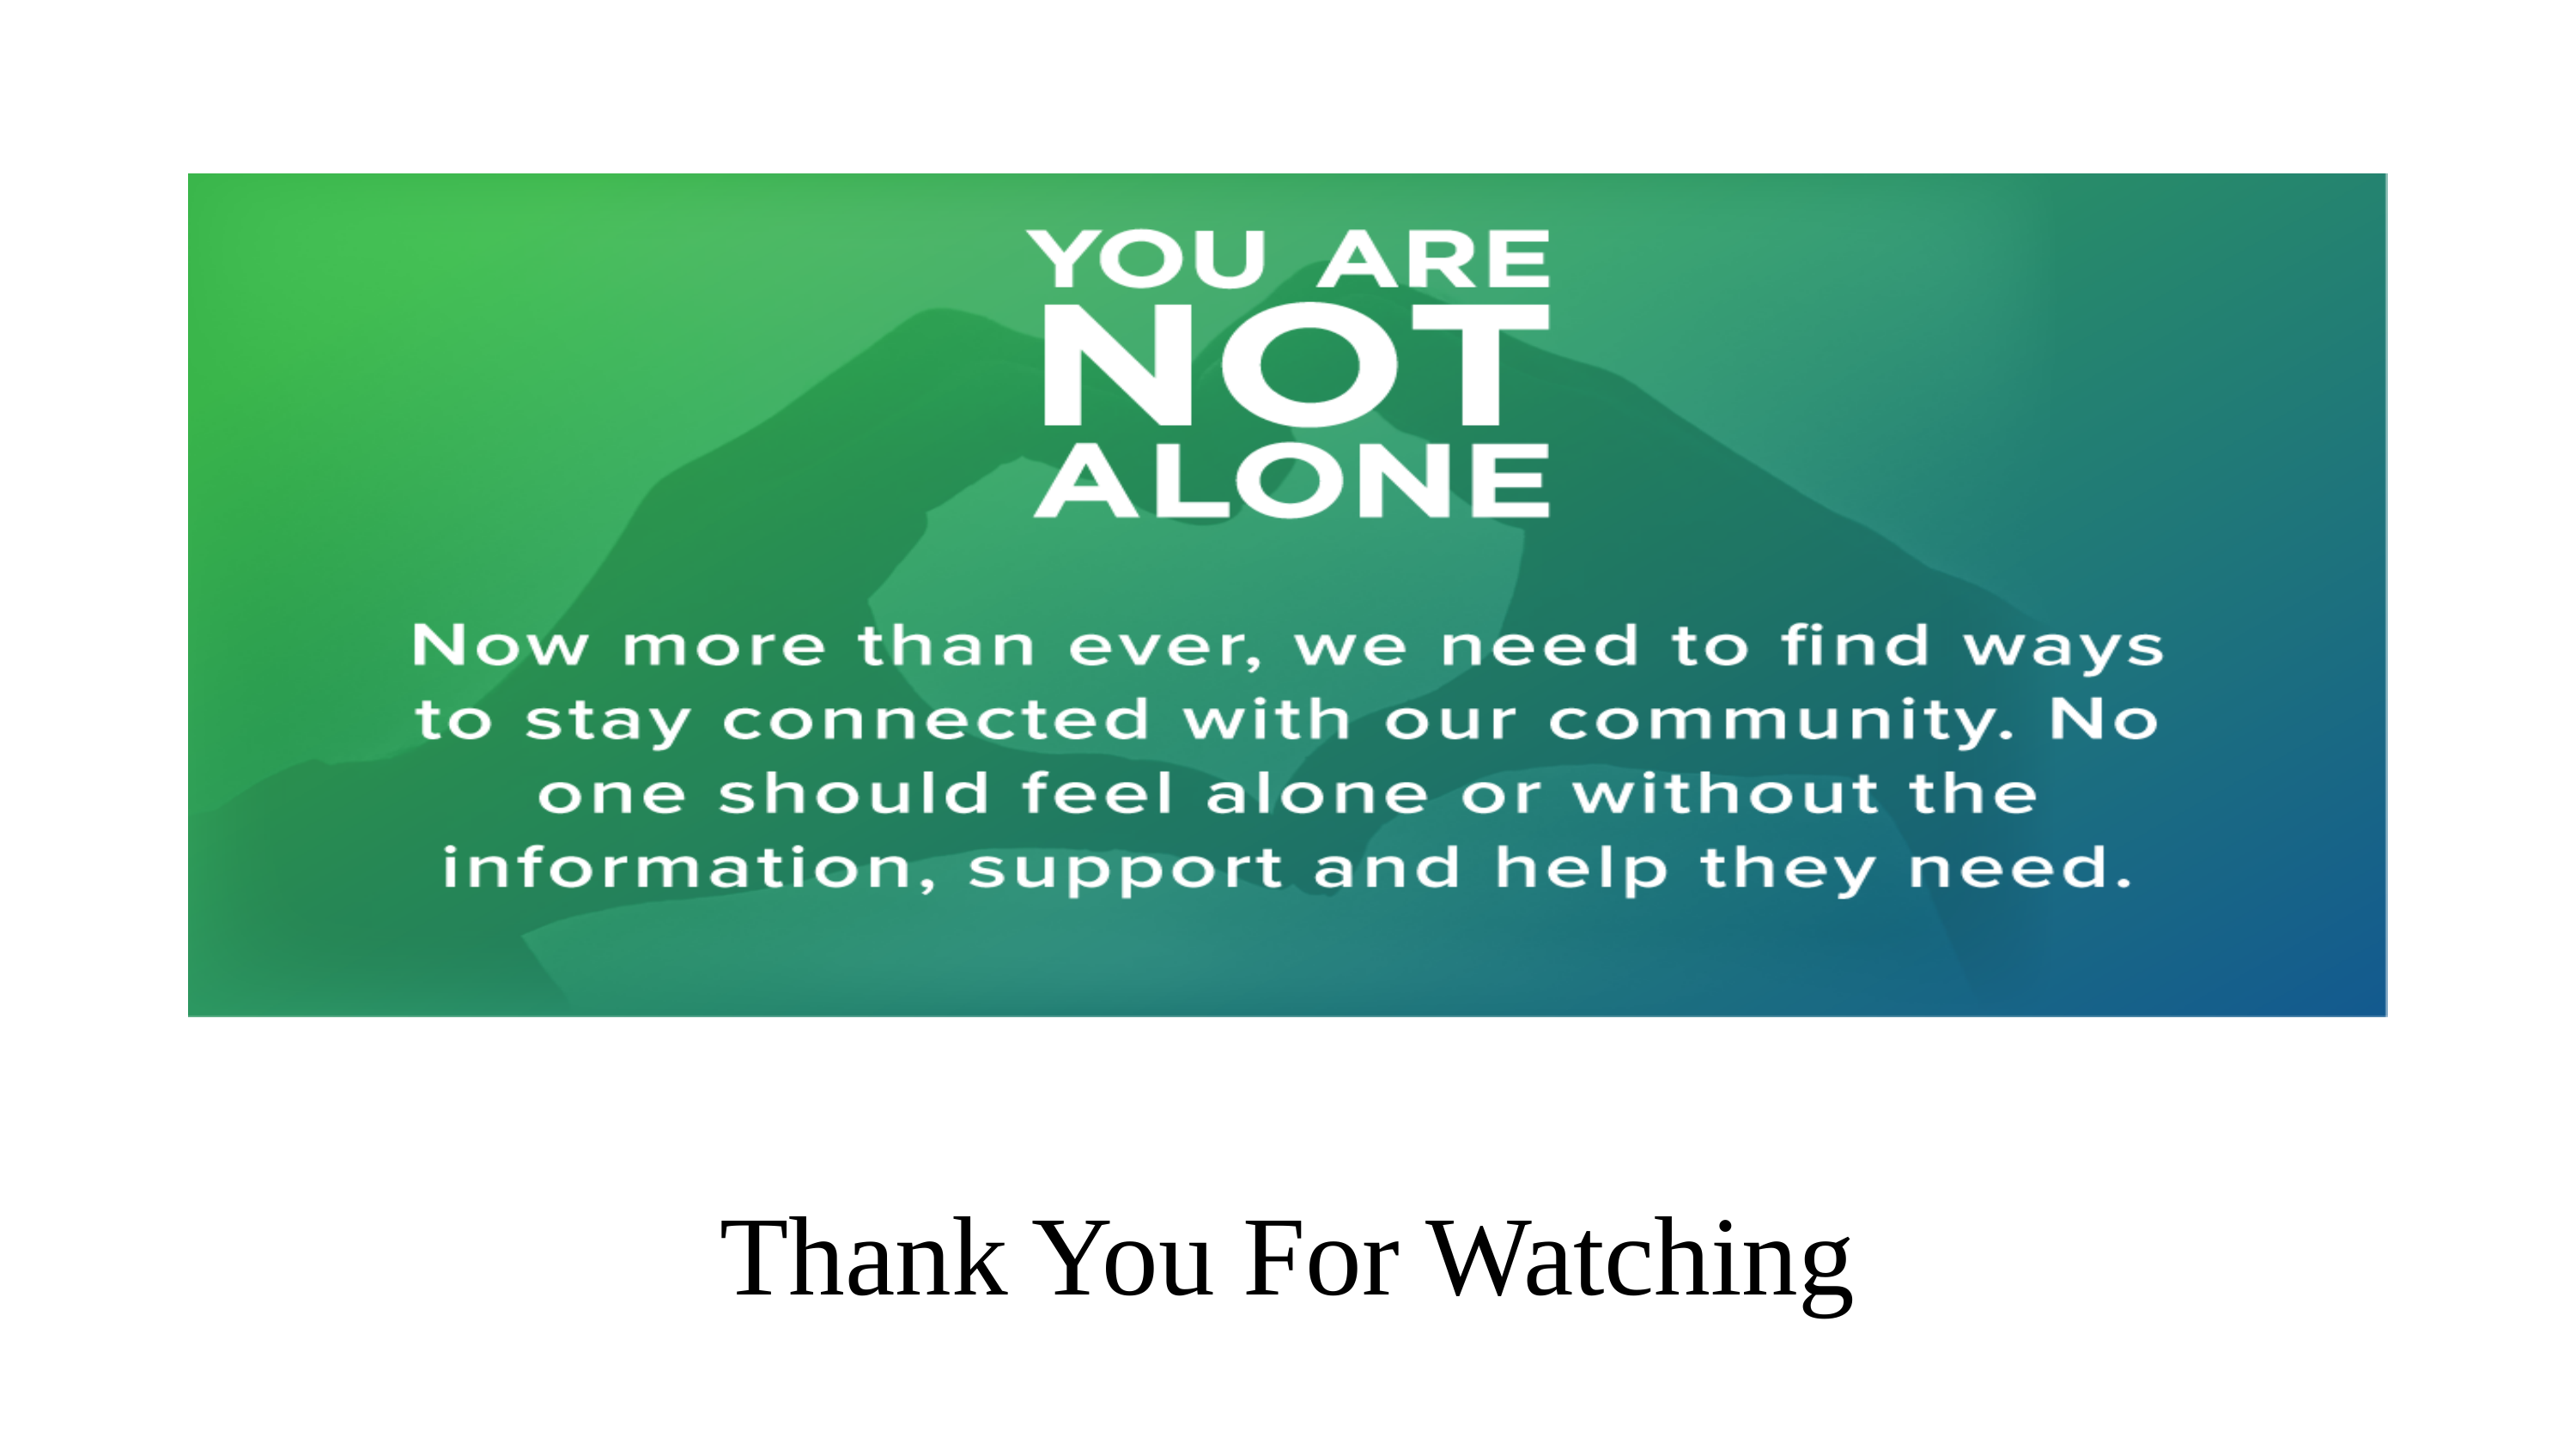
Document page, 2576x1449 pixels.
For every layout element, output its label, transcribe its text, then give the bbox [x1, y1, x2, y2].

picture [187, 173, 2389, 1018]
text_box Thank You For Watching [484, 1128, 2092, 1319]
